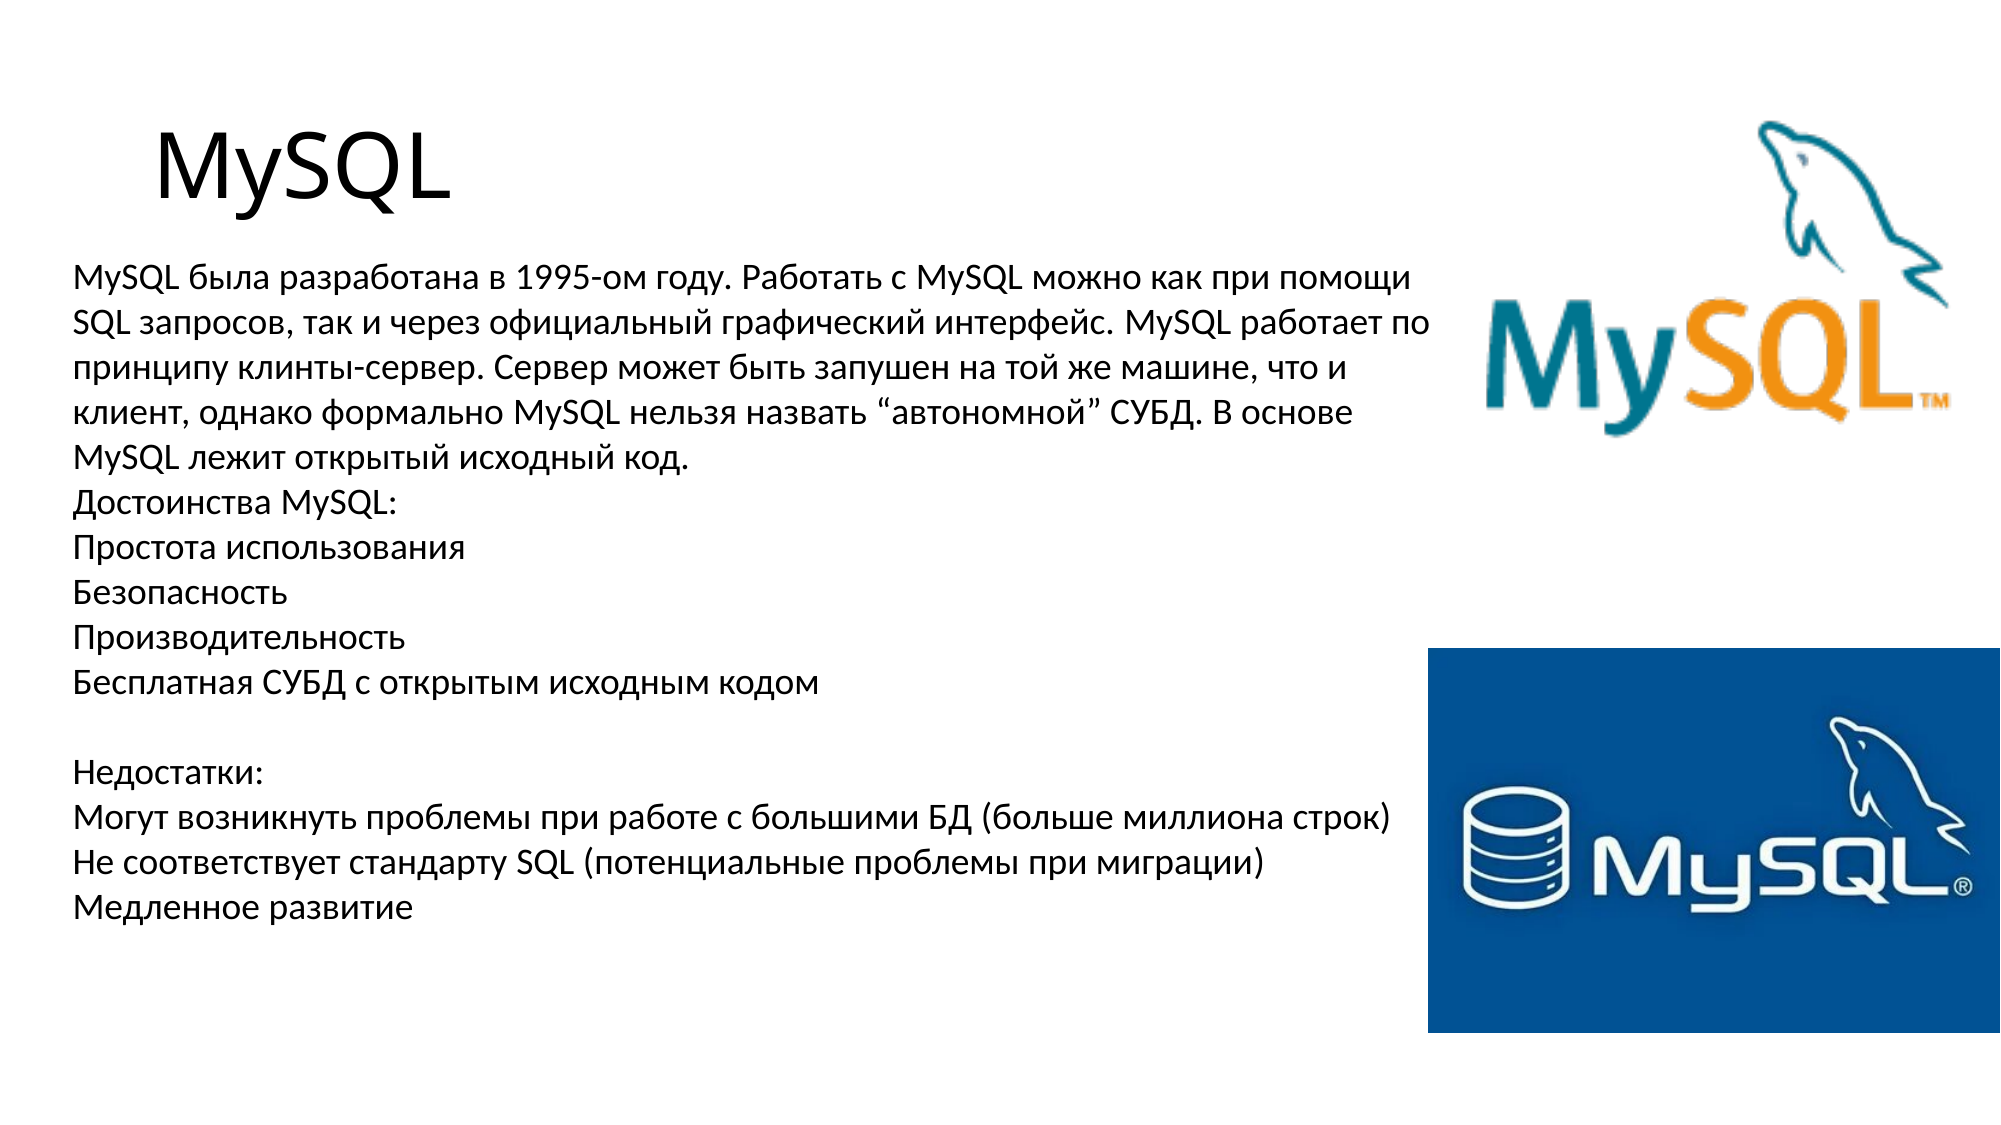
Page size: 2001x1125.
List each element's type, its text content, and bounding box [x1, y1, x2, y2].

text_box MySQL была разработана в 1995-ом году. Работать с MySQL можно как при помощи SQL запросов, так и через официальный графический интерфейс. MySQL работает по принципу клинты-сервер. Сервер может быть запушен на той же машине, что и клиент, однако формально MySQL нельзя назвать “автономной” СУБД. В основе MySQL лежит открытый исходный код. Достоинства MySQL: Простота использования Безопасность Производительность Бесплатная СУБД с открытым исходным кодом Недостатки: Могут возникнуть проблемы при работе с большими БД (больше миллиона строк) Не соответствует стандарту SQL (потенциальные проблемы при миграции) Медленное развитие [57, 244, 1475, 980]
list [1474, 114, 1957, 441]
title MySQL [137, 59, 1863, 244]
picture [1428, 648, 2000, 1033]
